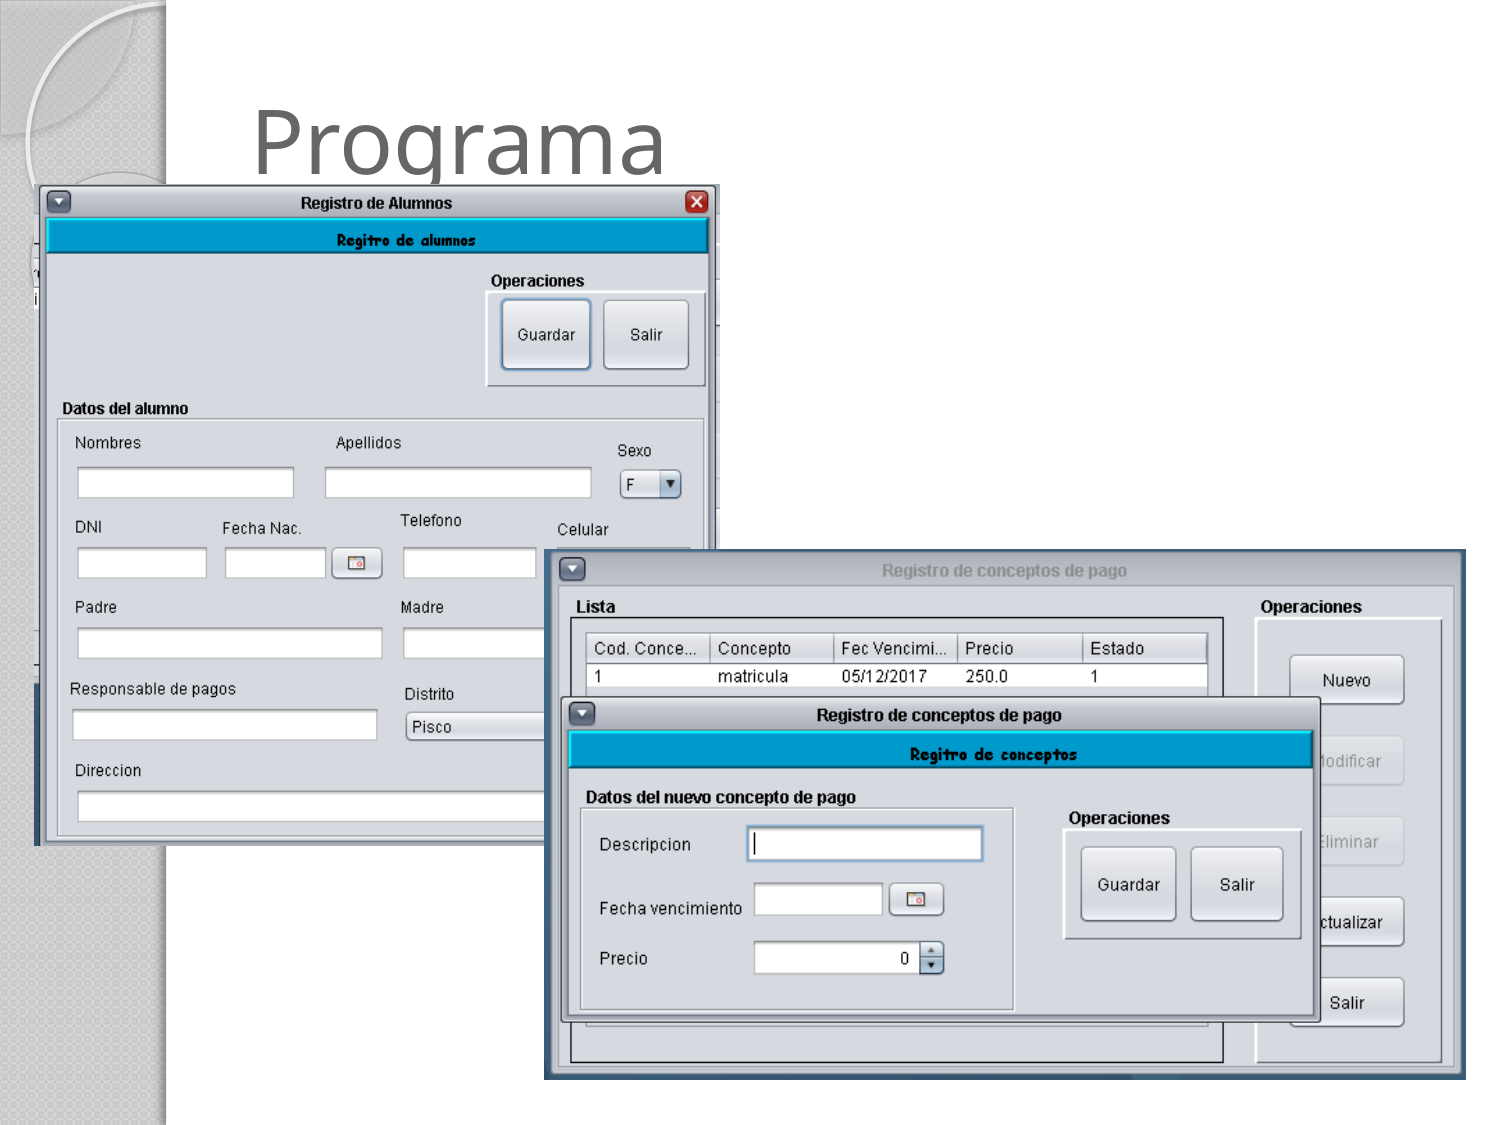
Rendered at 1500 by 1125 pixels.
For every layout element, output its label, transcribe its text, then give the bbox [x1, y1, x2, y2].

title Programa [235, 45, 1466, 233]
picture [34, 184, 1466, 1081]
